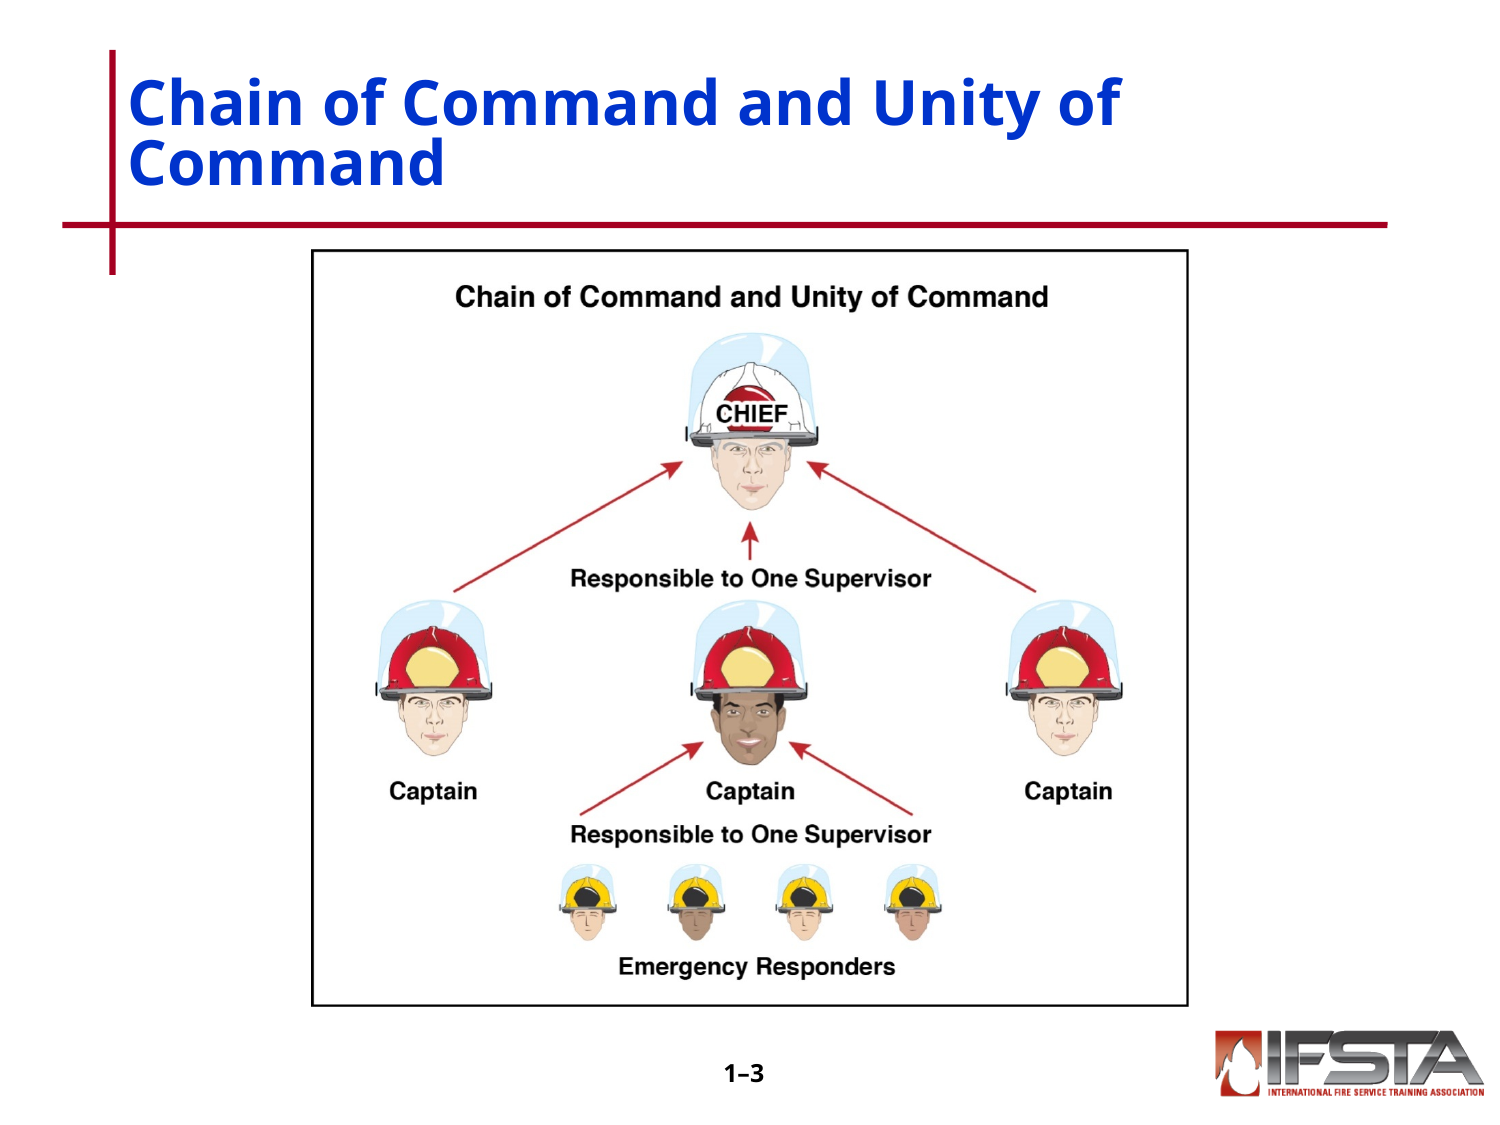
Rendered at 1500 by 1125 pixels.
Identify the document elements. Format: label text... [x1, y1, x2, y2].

title Chain of Command and Unity of Command [112, 50, 1388, 225]
picture [310, 249, 1190, 1007]
slide_number 1–2 [587, 1050, 900, 1125]
picture [1215, 1030, 1485, 1099]
